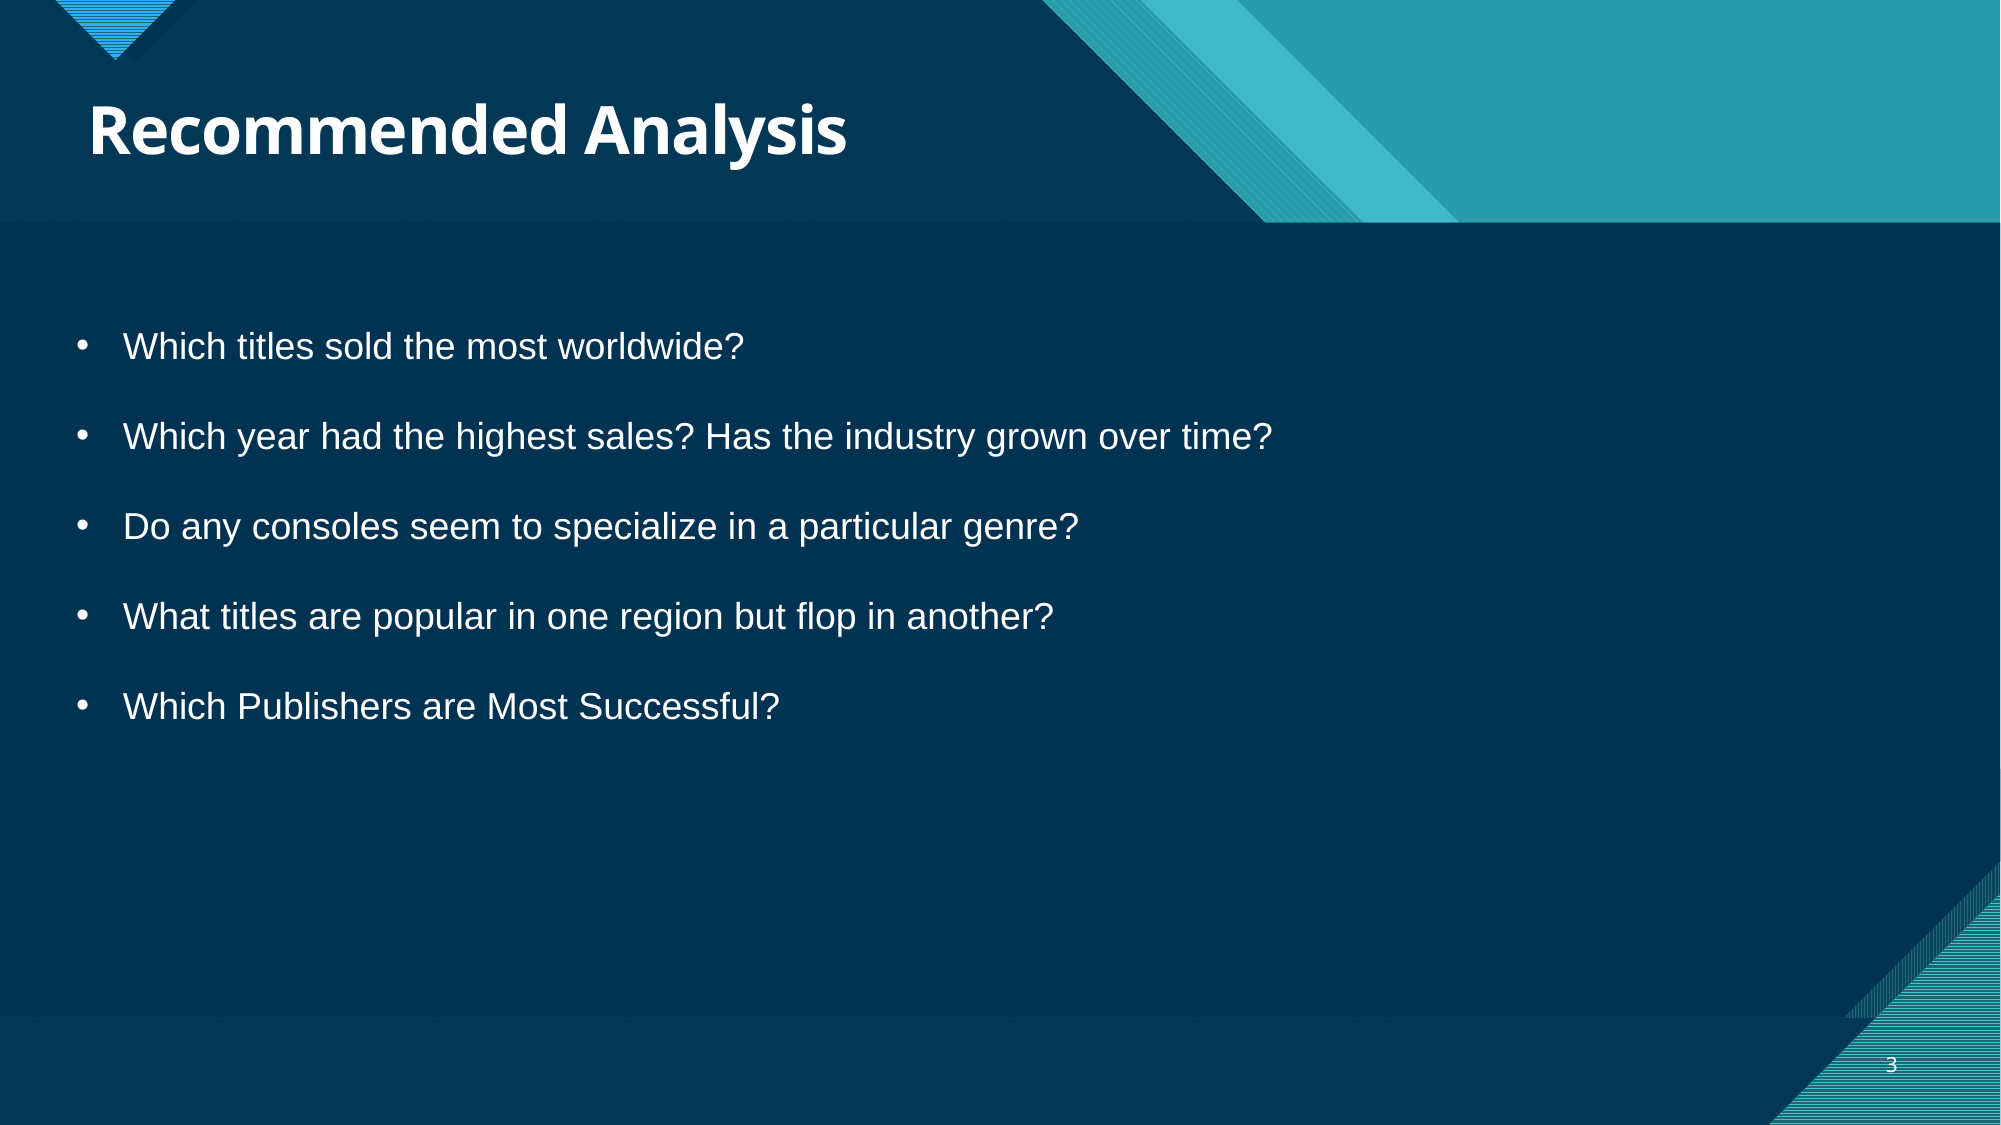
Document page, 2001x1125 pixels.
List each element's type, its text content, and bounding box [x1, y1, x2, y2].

text_box Which titles sold the most worldwide? Which year had the highest sales? Has the industry grown over time? Do any consoles seem to specialize in a particular genre? What titles are popular in one region but flop in another? Which Publishers are Most Successful? [61, 224, 1868, 734]
slide_number 3 [1845, 1035, 1913, 1096]
title Recommended Analysis [72, 89, 1913, 177]
